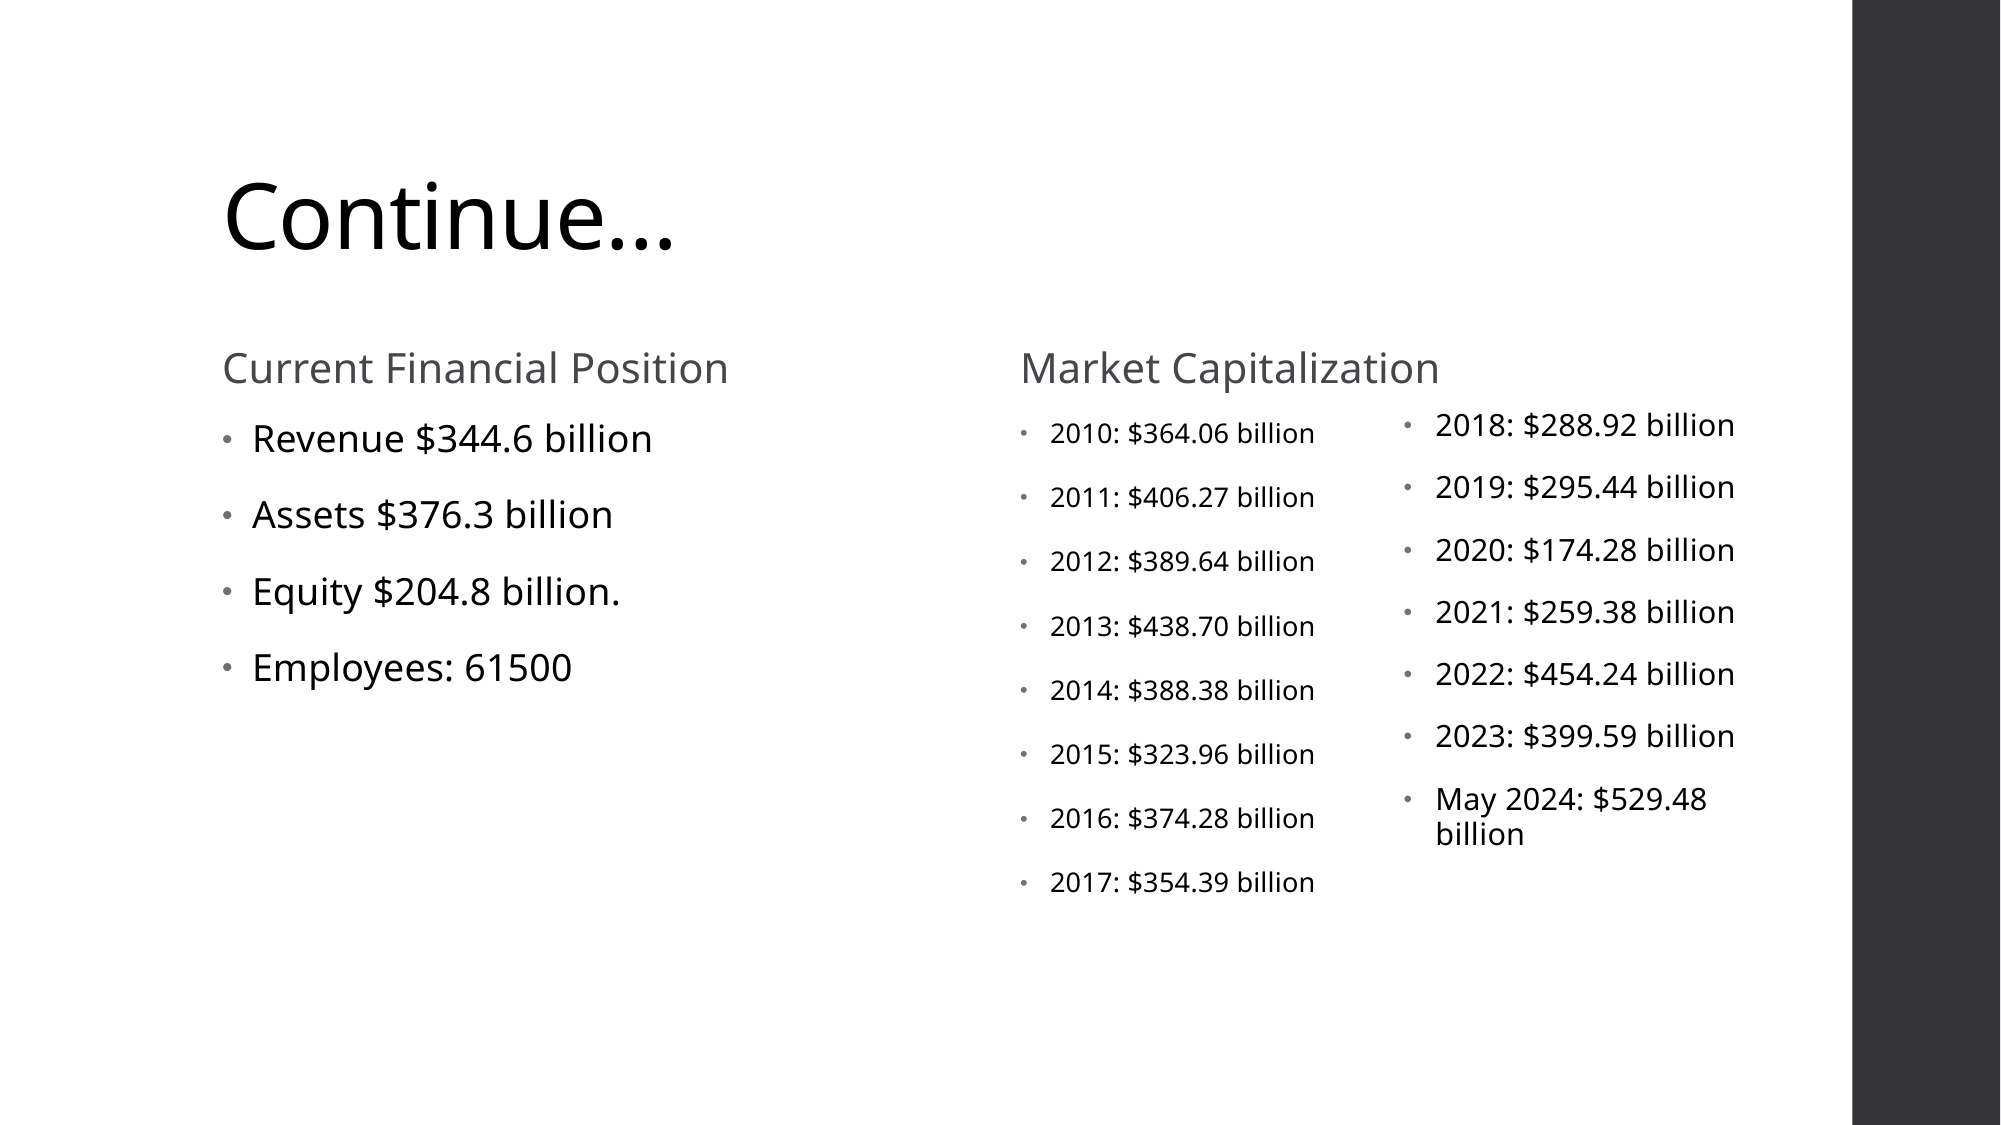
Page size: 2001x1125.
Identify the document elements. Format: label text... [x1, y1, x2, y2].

title Continue… [206, 60, 1797, 278]
list Revenue $344.6 billion Assets $376.3 billion Equity $204.8 billion. Employees: 61500 [206, 411, 942, 1013]
list Market Capitalization [1005, 281, 1740, 402]
list Current Financial Position [206, 281, 942, 402]
text_box 2018: $288.92 billion 2019: $295.44 billion 2020: $174.28 billion 2021: $259.38 billion 2022: $454.24 billion 2023: $399.59 billion May 2024: $529.48 billion [1388, 401, 1752, 1003]
list 2010: $364.06 billion 2011: $406.27 billion 2012: $389.64 billion 2013: $438.70 billion 2014: $388.38 billion 2015: $323.96 billion 2016: $374.28 billion 2017: $354.39 billion [1005, 411, 1389, 1013]
